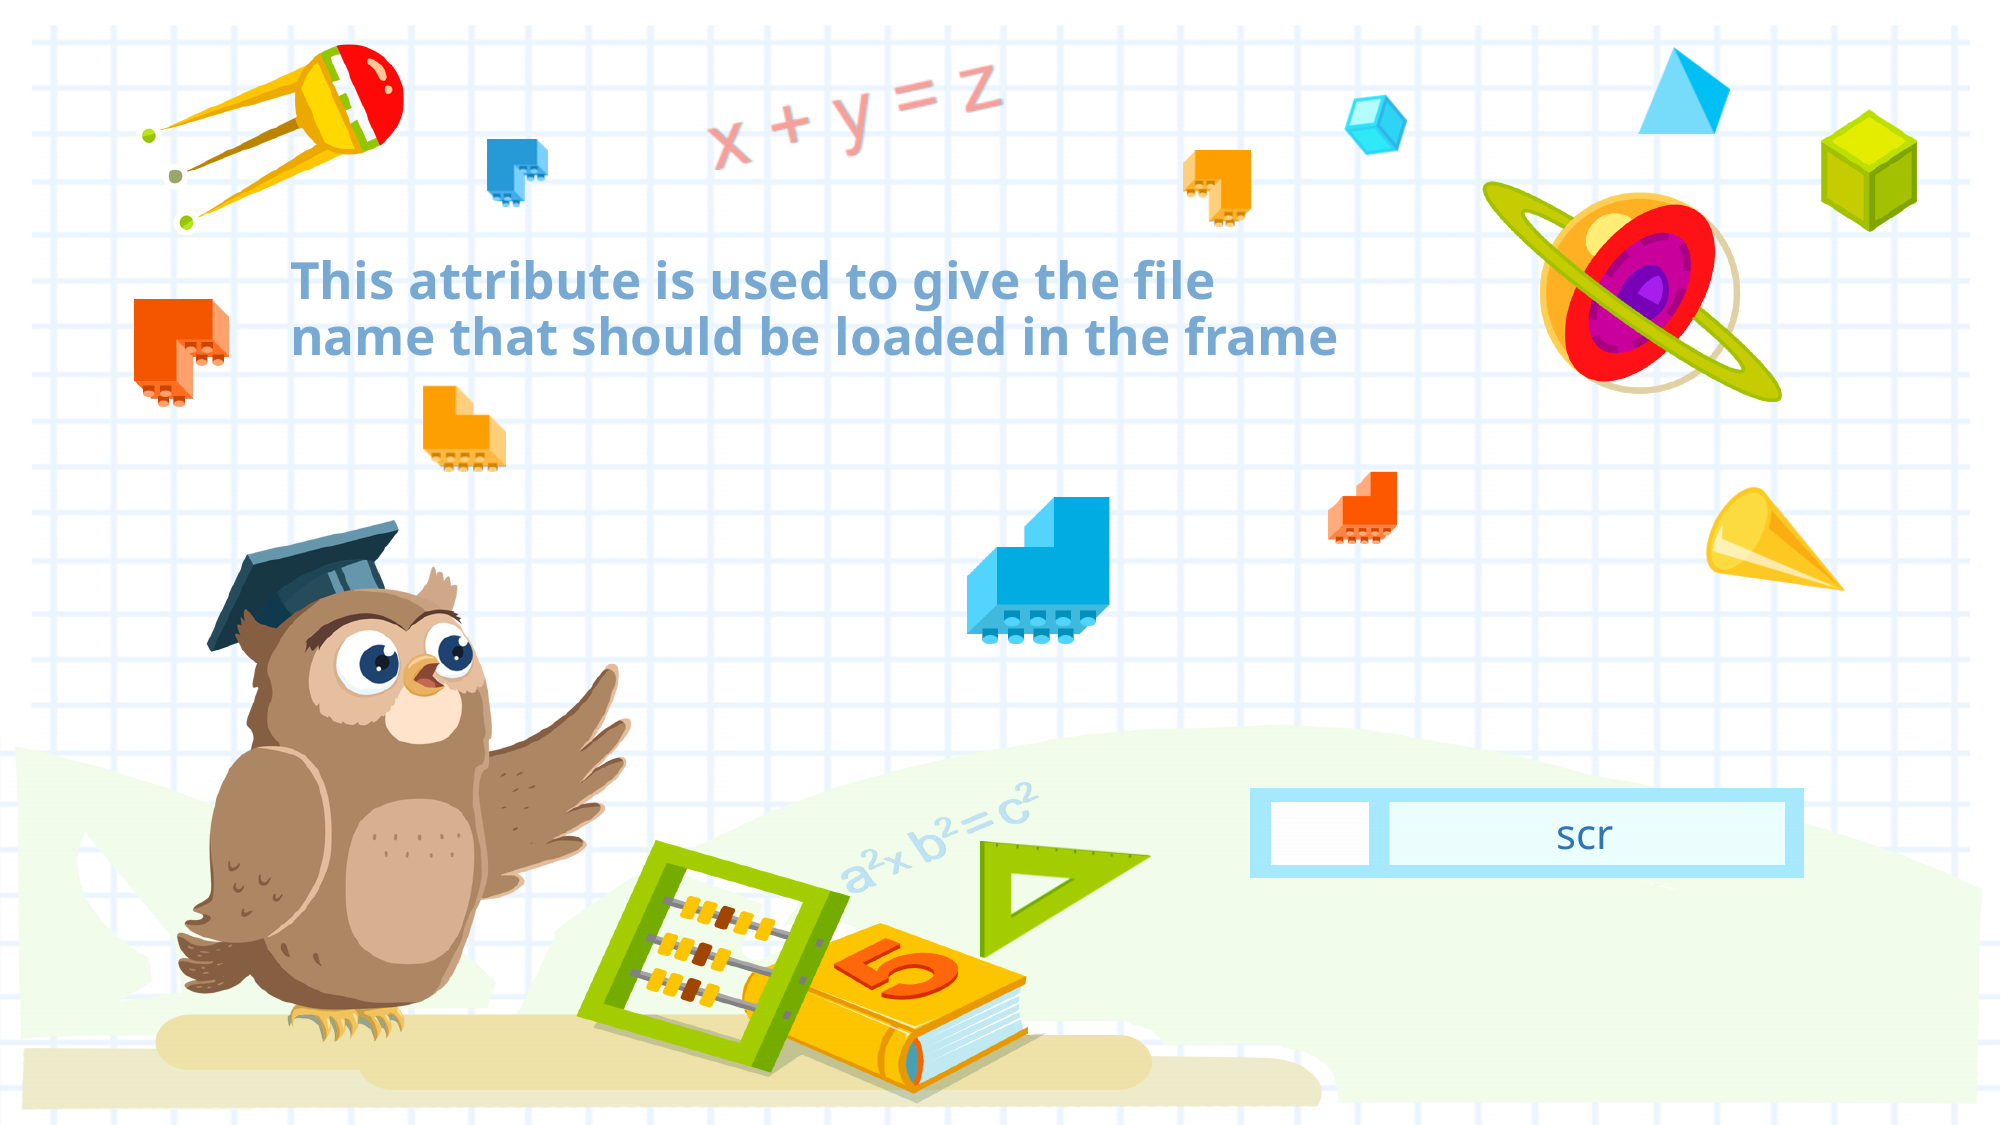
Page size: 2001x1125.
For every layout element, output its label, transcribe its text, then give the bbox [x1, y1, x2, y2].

picture [0, 0, 2001, 1125]
title This attribute is used to give the file name that should be loaded in the frame [272, 244, 1392, 378]
text_box scr [1249, 787, 1805, 879]
